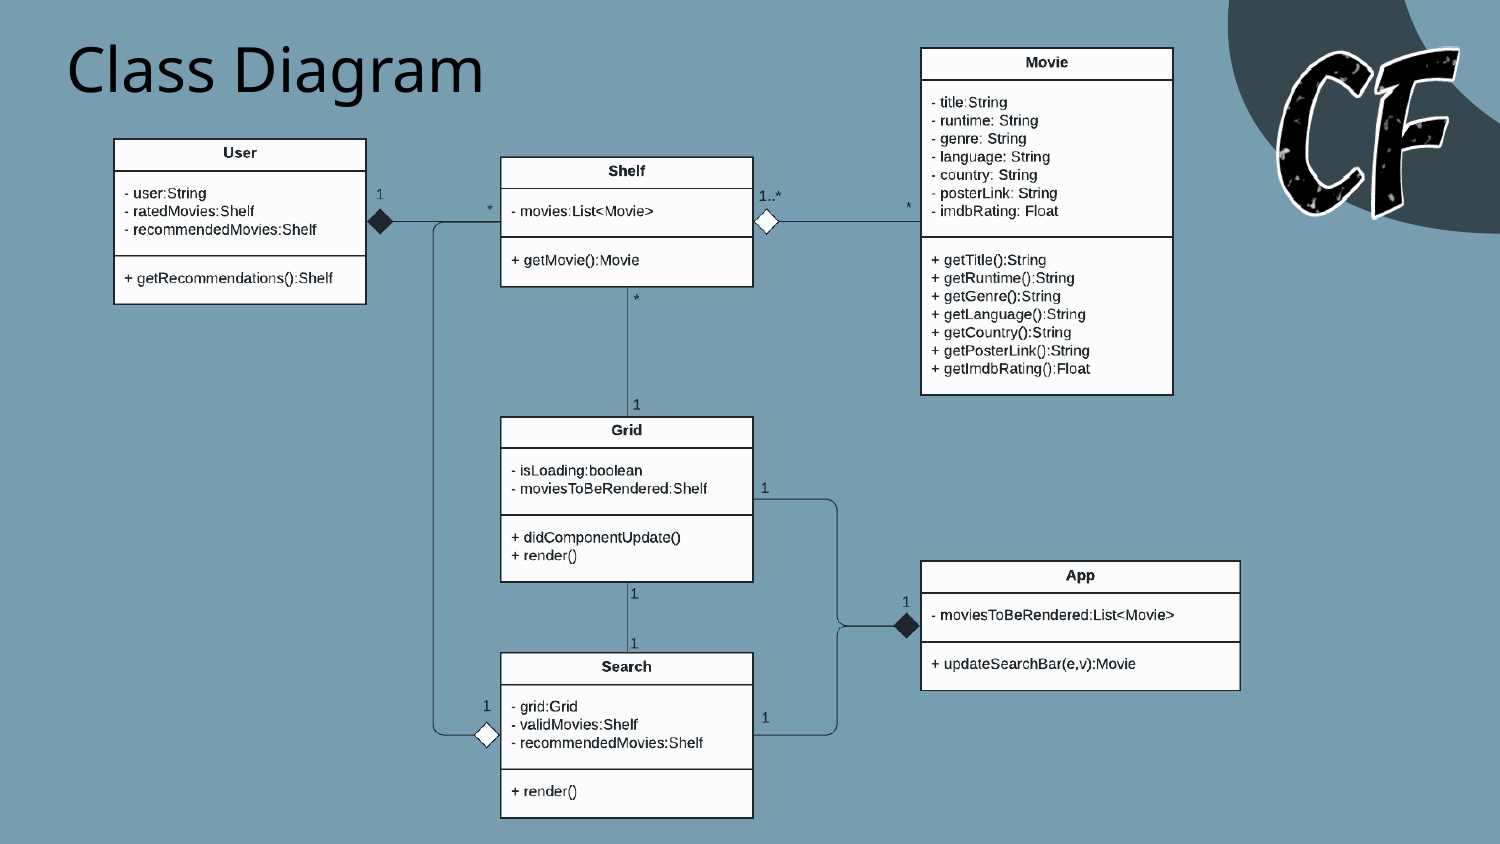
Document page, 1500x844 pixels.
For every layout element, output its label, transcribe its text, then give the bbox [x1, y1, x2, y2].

picture [101, 30, 1255, 838]
title Class Diagram [51, 15, 1449, 110]
picture [1275, 26, 1460, 243]
